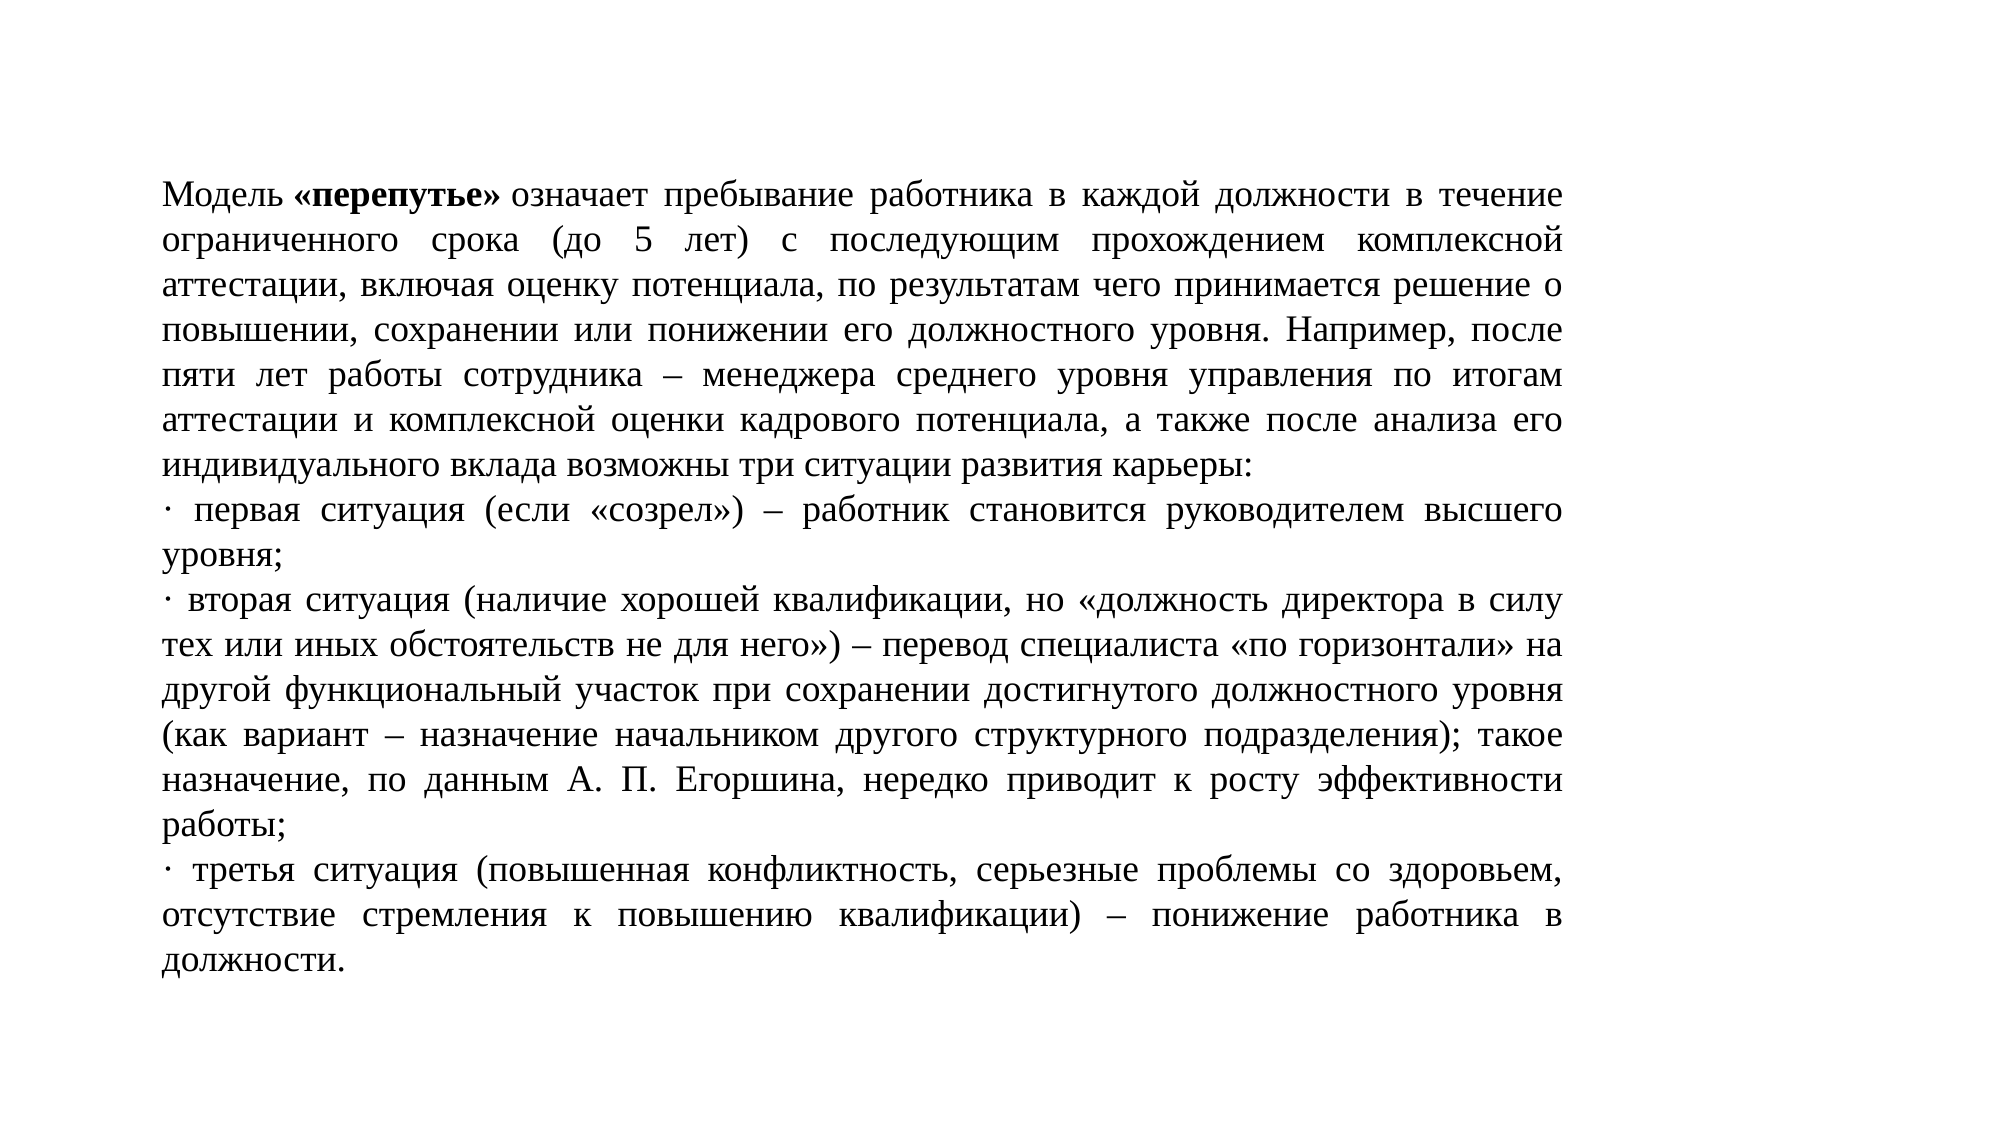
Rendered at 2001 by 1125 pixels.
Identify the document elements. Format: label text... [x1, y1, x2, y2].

text_box Модель «перепутье» означает пребывание работника в каждой должности в течение ограниченного срока (до 5 лет) с последующим прохождением комплексной аттестации, включая оценку потенциала, по результатам чего принимается решение о повышении, сохранении или понижении его должностного уровня. Например, после пяти лет работы сотрудника – менеджера среднего уровня управления по итогам аттестации и комплексной оценки кадрового потенциала, а также после анализа его индивидуального вклада возможны три ситуации развития карьеры: · первая ситуация (если «созрел») – работник становится руководителем высшего уровня; · вторая ситуация (наличие хорошей квалификации, но «должность директора в силу тех или иных обстоятельств не для него») – перевод специалиста «по горизонтали» на другой функциональный участок при сохранении достигнутого должностного уровня (как вариант – назначение начальником другого структурного подразделения); такое назначение, по данным А. П. Егоршина, нередко приводит к росту эффективности работы; · третья ситуация (повышенная конфликтность, серьезные проблемы со здоровьем, отсутствие стремления к повышению квалификации) – понижение работника в должности. [147, 161, 1580, 987]
